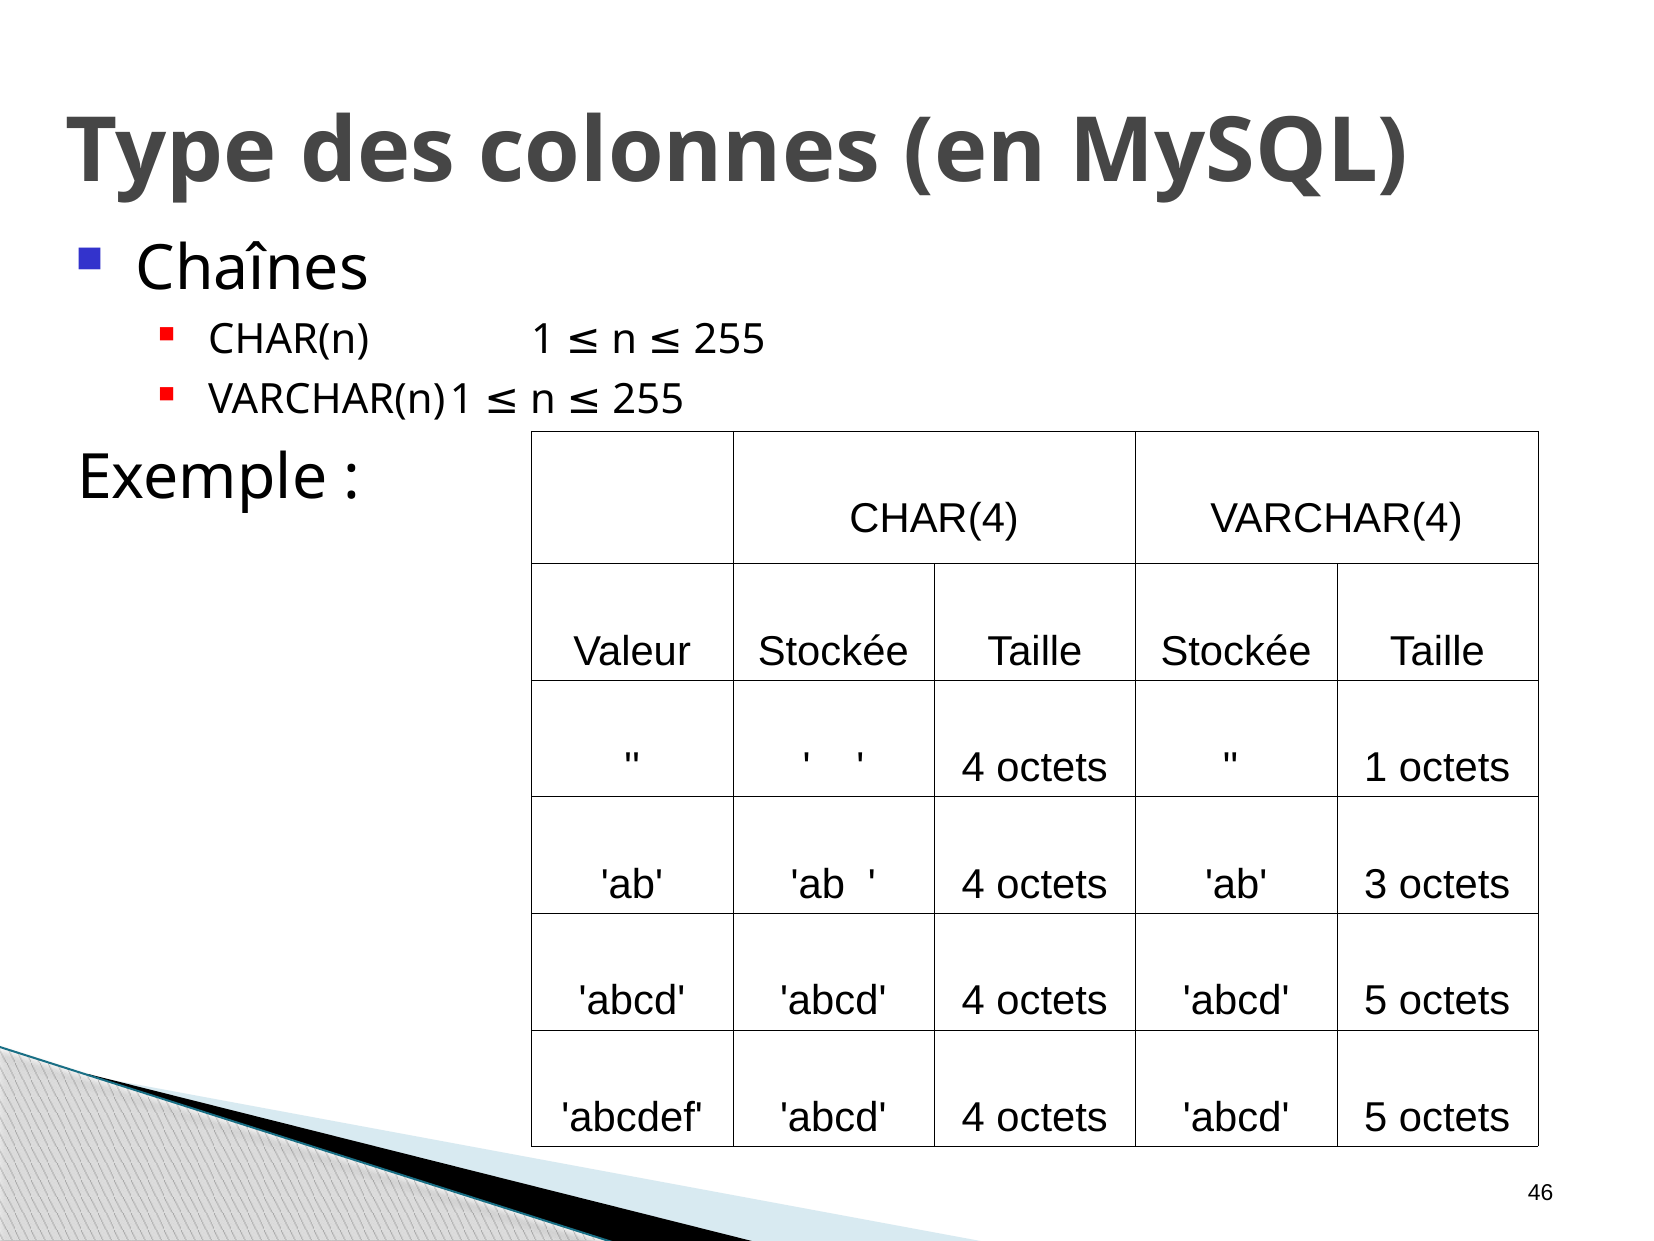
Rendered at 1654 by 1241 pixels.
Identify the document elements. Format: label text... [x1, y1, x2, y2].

table_cell 'ab' [1136, 797, 1337, 913]
table_cell '' [532, 681, 733, 796]
table_cell 'abcd' [734, 914, 934, 1030]
table_cell Taille [1338, 564, 1538, 680]
table_cell 'abcd' [1136, 914, 1337, 1030]
table_cell 3 octets [1338, 797, 1538, 913]
table_cell 'abcd' [734, 1031, 934, 1146]
list Chaînes CHAR(n) 1 ≤ n ≤ 255 VARCHAR(n) 1 ≤ n ≤ 255 Exemple : [58, 218, 1292, 963]
table_cell 4 octets [935, 1031, 1135, 1146]
table_header VARCHAR(4) [1136, 432, 1538, 563]
slide_number 46 [1185, 1129, 1570, 1214]
table_cell 'ab' [532, 797, 733, 913]
table_cell 4 octets [935, 681, 1135, 796]
table_cell 4 octets [935, 914, 1135, 1030]
table_cell 'abcdef' [532, 1031, 733, 1146]
title Type des colonnes (en MySQL) [49, 56, 1459, 209]
table_cell '' [1136, 681, 1337, 796]
table_cell Stockée [1136, 564, 1337, 680]
table_cell 4 octets [935, 797, 1135, 913]
table_cell 1 octets [1338, 681, 1538, 796]
table_cell Stockée [734, 564, 934, 680]
table_cell 'ab ' [734, 797, 934, 913]
table_cell 'abcd' [1136, 1031, 1337, 1146]
table_cell 5 octets [1338, 1031, 1538, 1146]
table_cell Taille [935, 564, 1135, 680]
table_cell 'abcd' [532, 914, 733, 1030]
table_cell 5 octets [1338, 914, 1538, 1030]
table_header [532, 432, 733, 563]
table_header CHAR(4) [734, 432, 1135, 563]
table_cell ' ' [734, 681, 934, 796]
table_cell Valeur [532, 564, 733, 680]
